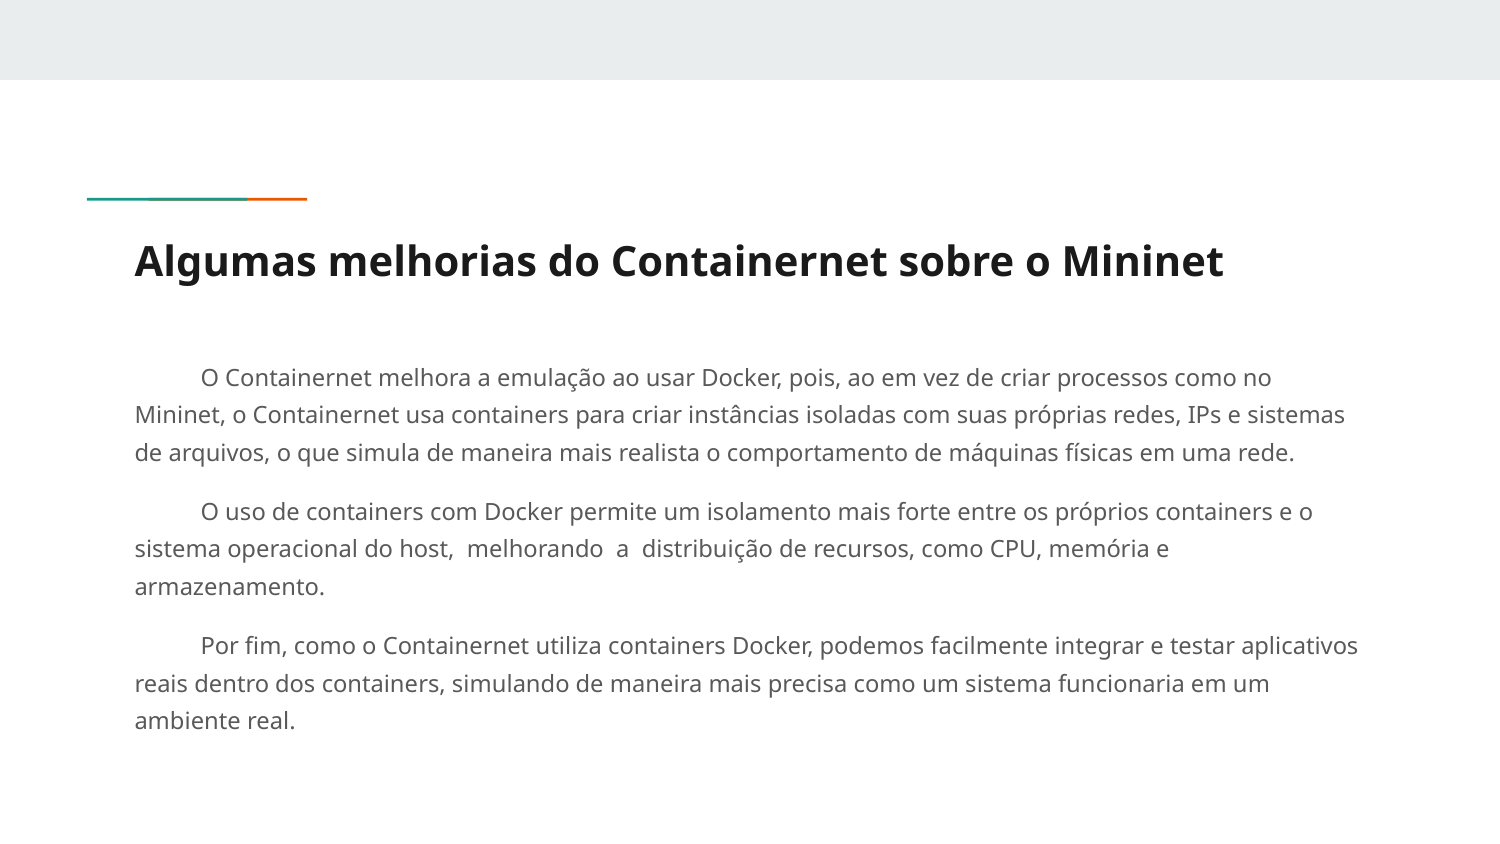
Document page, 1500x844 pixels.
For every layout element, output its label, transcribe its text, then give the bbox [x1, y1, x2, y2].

title Algumas melhorias do Containernet sobre o Mininet [119, 216, 1381, 305]
list O Containernet melhora a emulação ao usar Docker, pois, ao em vez de criar processos como no Mininet, o Containernet usa containers para criar instâncias isoladas com suas próprias redes, IPs e sistemas de arquivos, o que simula de maneira mais realista o comportamento de máquinas físicas em uma rede. O uso de containers com Docker permite um isolamento mais forte entre os próprios containers e o sistema operacional do host, melhorando a distribuição de recursos, como CPU, memória e armazenamento. Por fim, como o Containernet utiliza containers Docker, podemos facilmente integrar e testar aplicativos reais dentro dos containers, simulando de maneira mais precisa como um sistema funcionaria em um ambiente real. [119, 341, 1381, 778]
